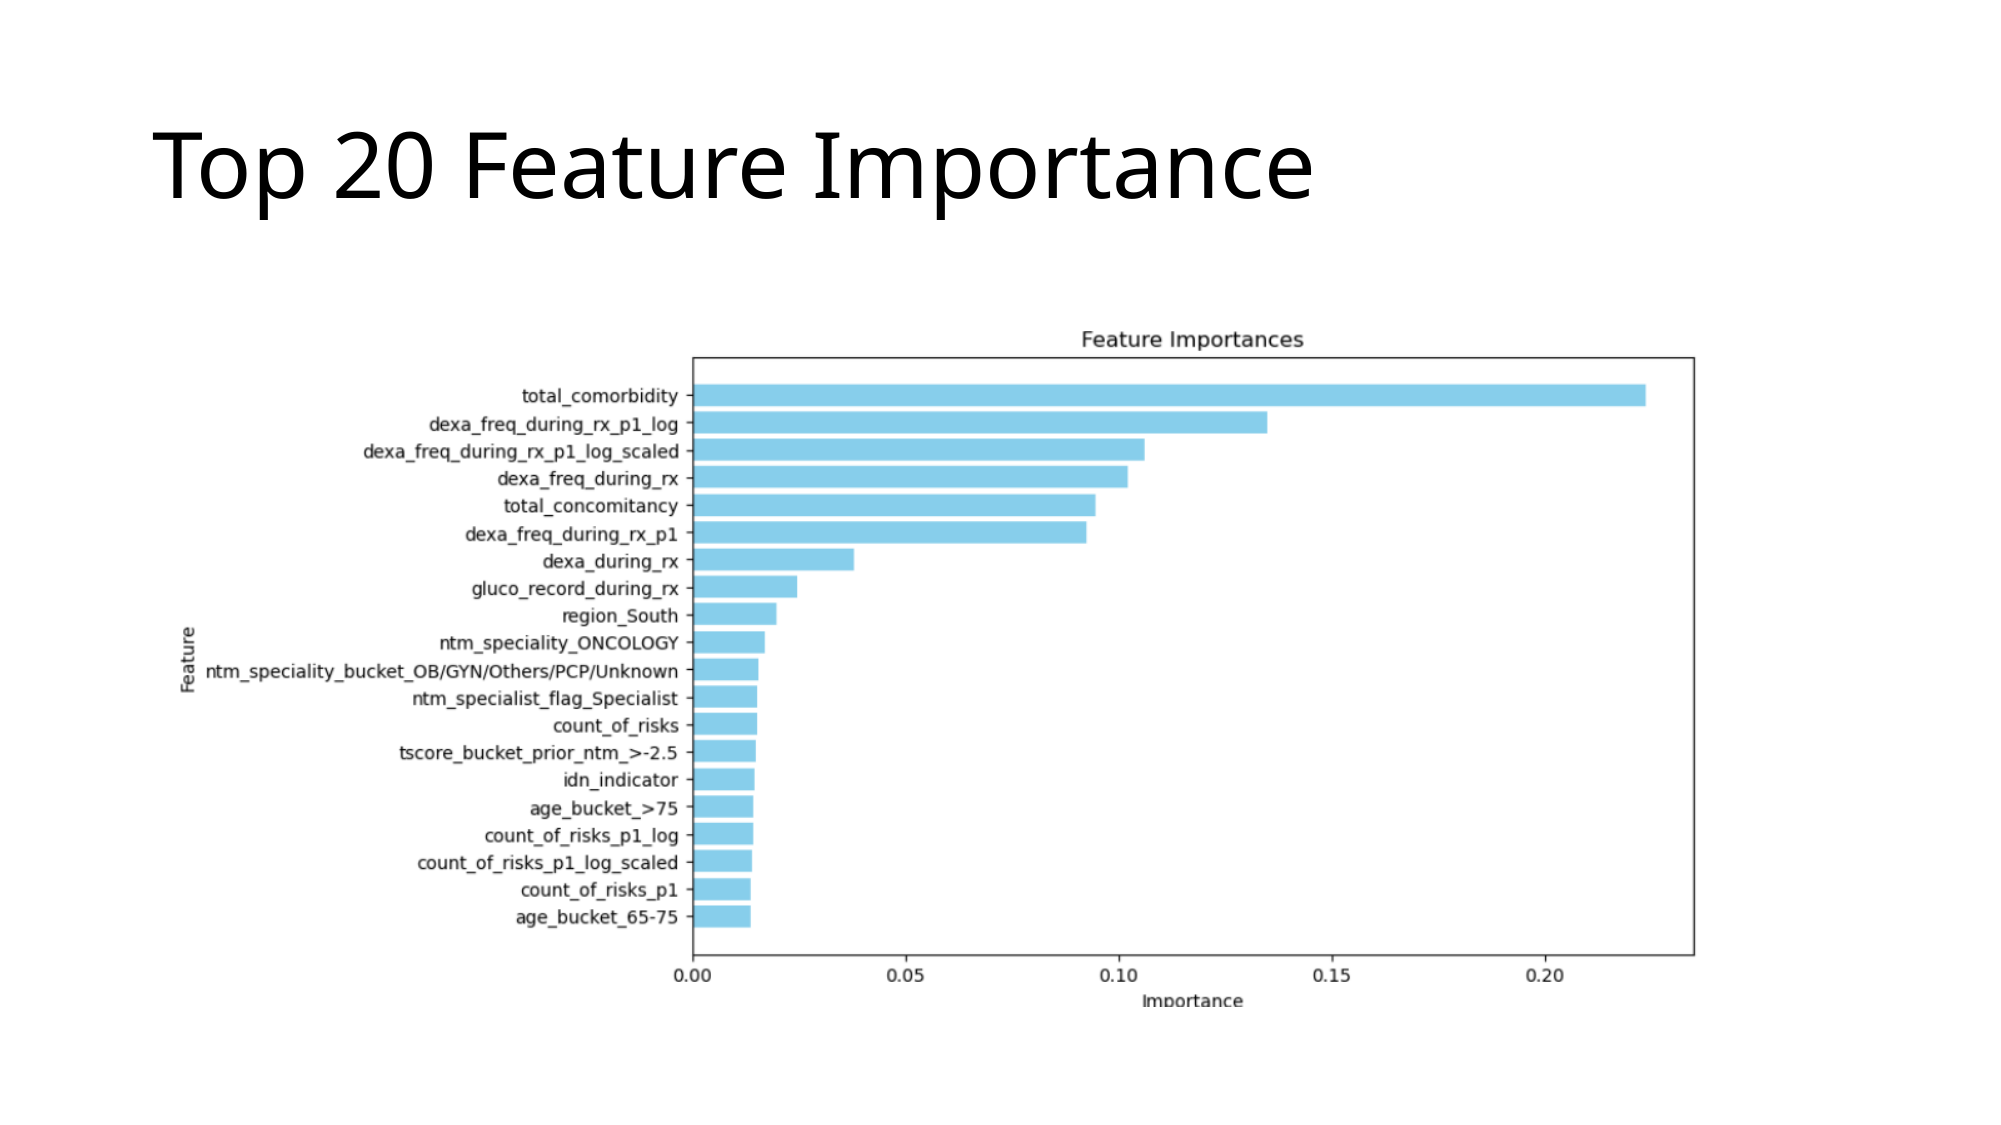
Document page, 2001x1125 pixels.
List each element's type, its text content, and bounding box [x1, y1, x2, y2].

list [177, 331, 1704, 1007]
title Top 20 Feature Importance [137, 59, 1863, 278]
